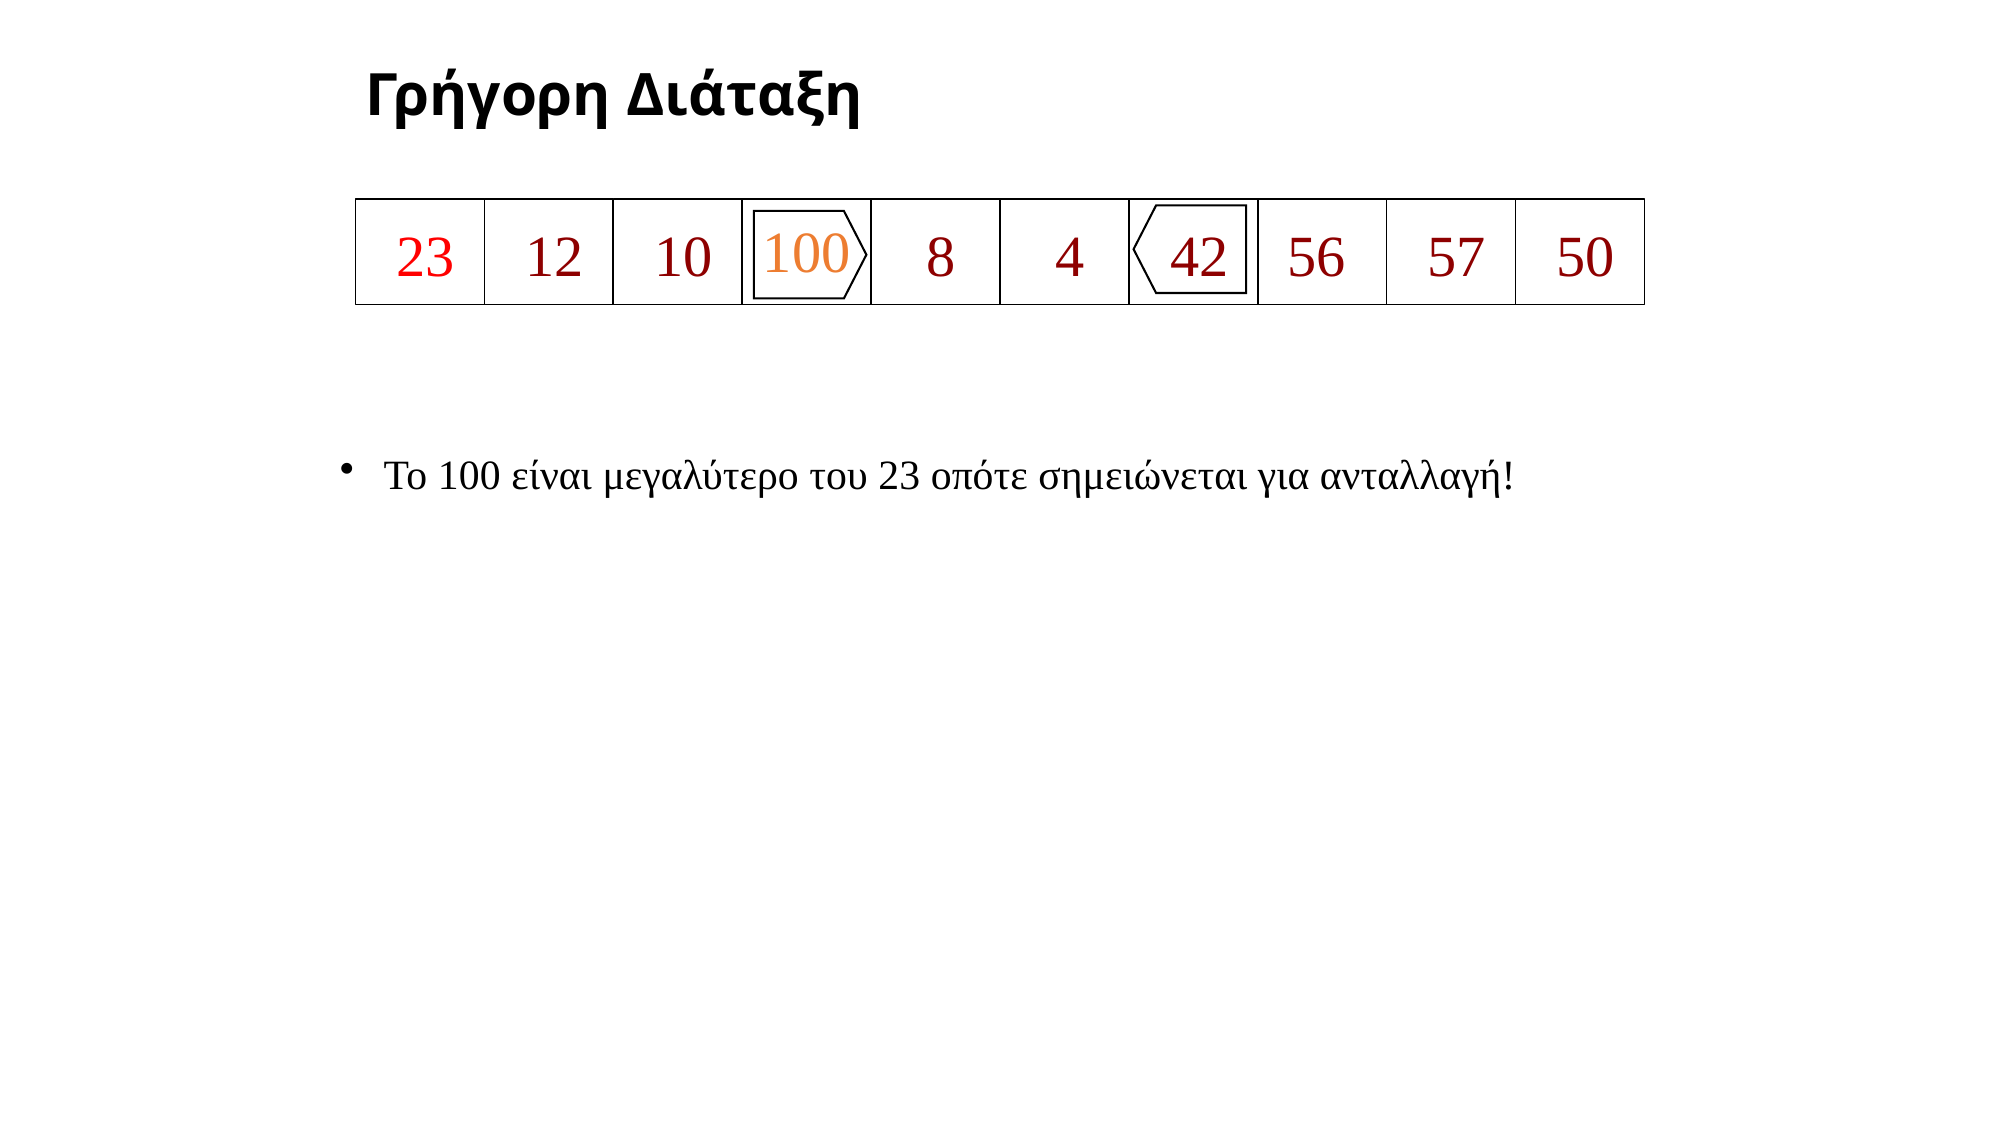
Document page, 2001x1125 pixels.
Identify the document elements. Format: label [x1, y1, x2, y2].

title [350, 54, 1626, 140]
text_box [355, 199, 1645, 305]
text_box [324, 440, 1700, 506]
